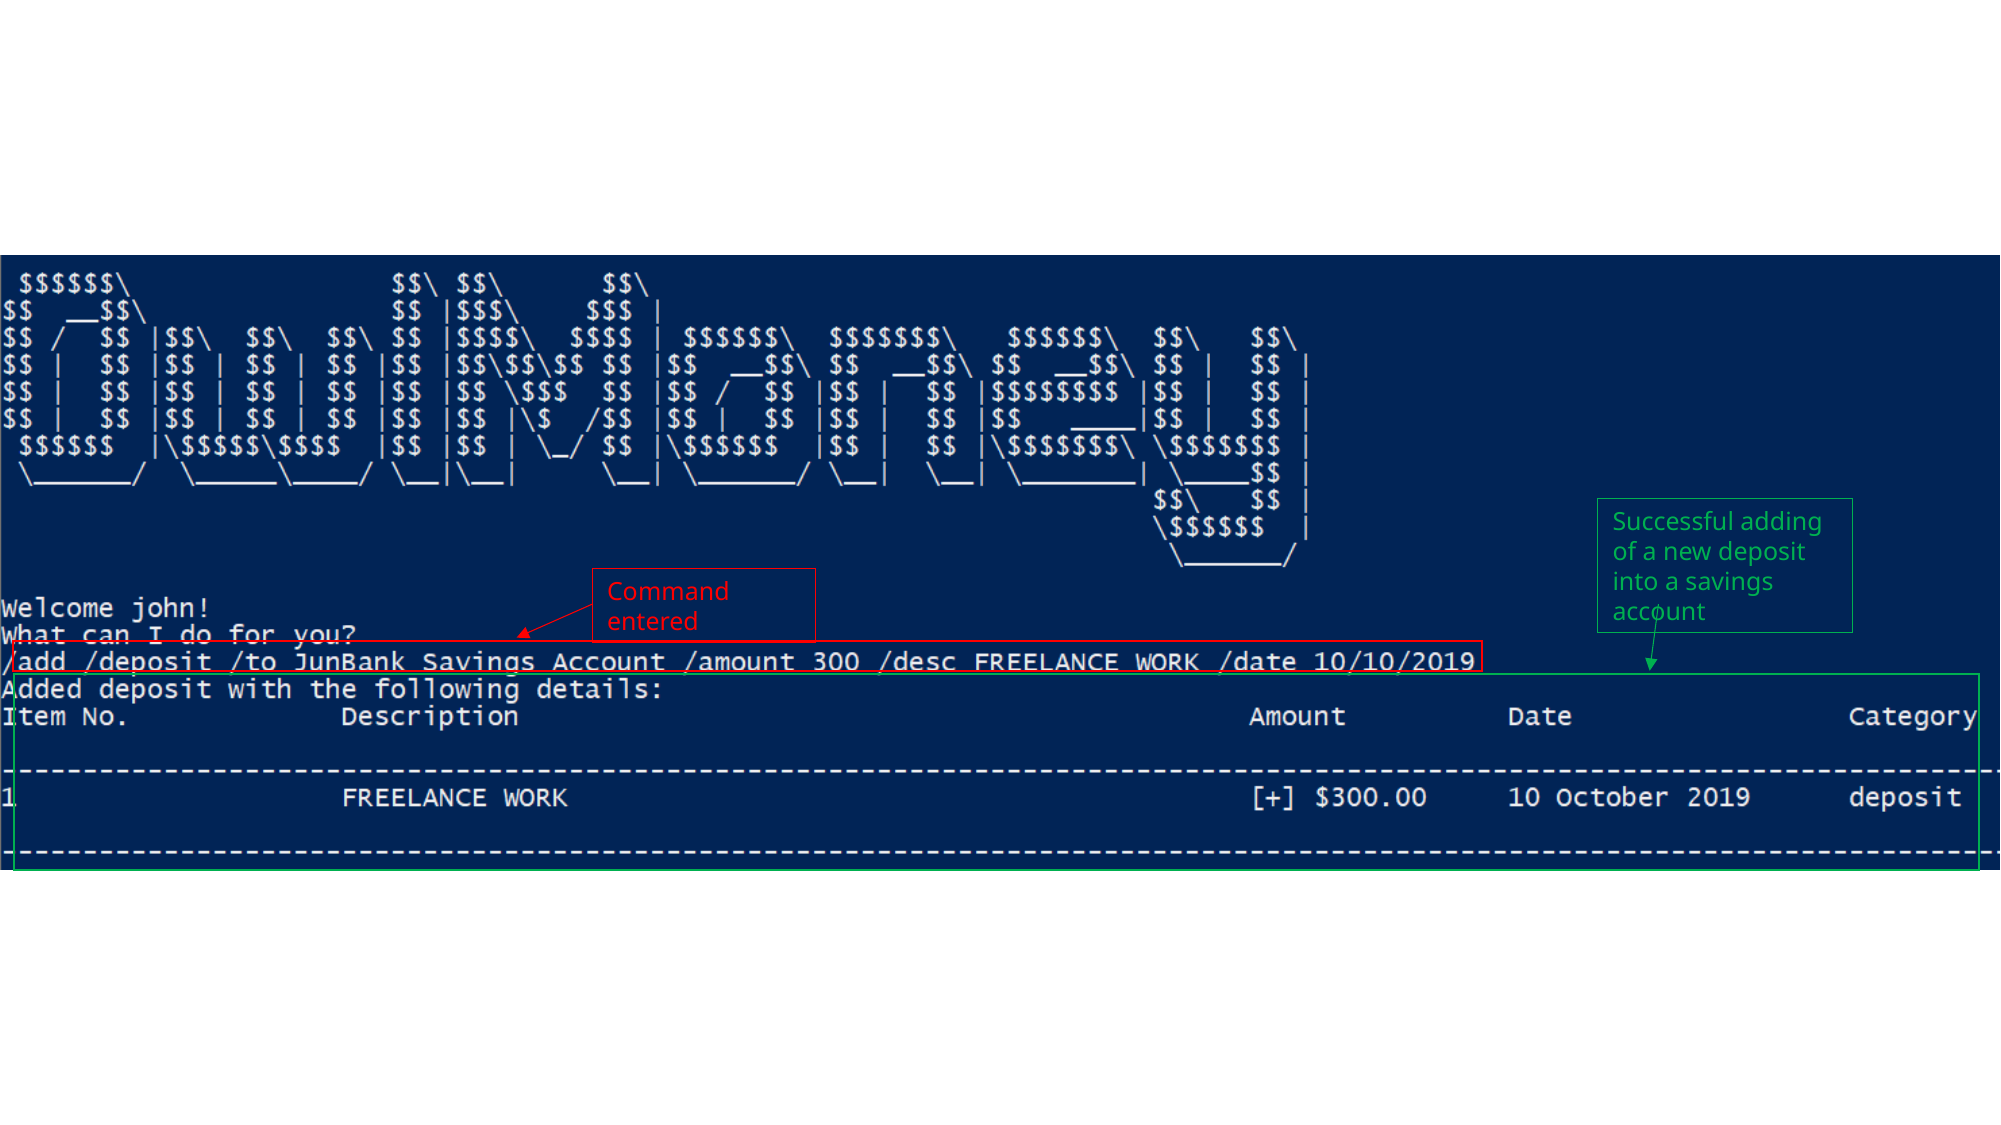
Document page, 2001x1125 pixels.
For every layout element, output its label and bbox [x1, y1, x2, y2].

picture [0, 255, 2000, 870]
text_box [516, 604, 593, 638]
text_box [1649, 604, 1659, 671]
